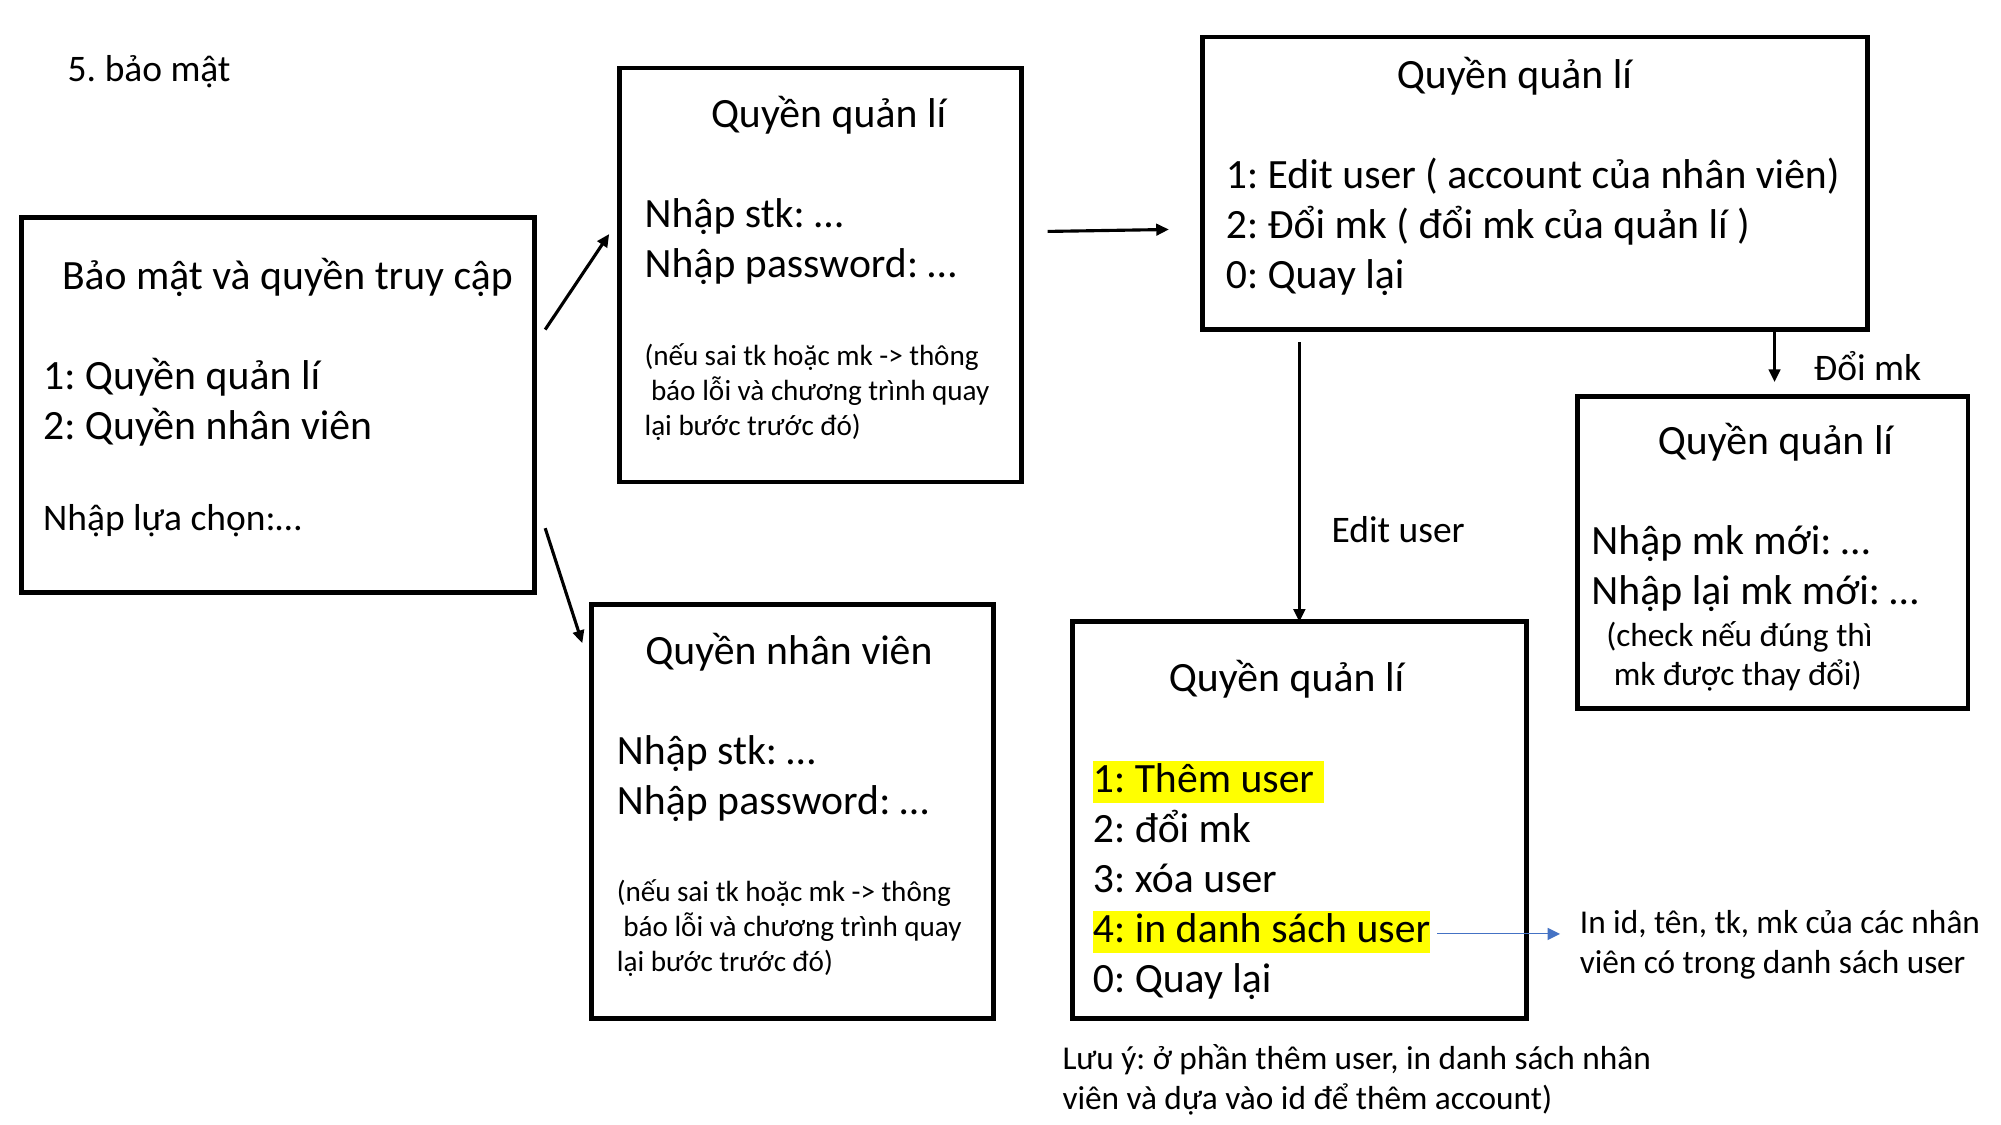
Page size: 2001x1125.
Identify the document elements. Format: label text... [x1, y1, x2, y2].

text_box Quyền quản lí Nhập stk: … Nhập password: … (nếu sai tk hoặc mk -> thông báo lỗi và chương trình quay lại bước trước đó) [629, 78, 1011, 544]
text_box Bảo mật và quyền truy cập 1: Quyền quản lí 2: Quyền nhân viên Nhập lựa chọn:… [28, 240, 529, 546]
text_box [545, 234, 610, 330]
text_box Quyền quản lí 1: Edit user ( account của nhân viên) 2: Đổi mk ( đổi mk của quản lí ) 0: Quay lại [1211, 39, 1865, 450]
text_box 5. bảo mật [52, 36, 290, 97]
text_box Lưu ý: ở phần thêm user, in danh sách nhân viên và dựa vào id để thêm account) [1047, 1029, 2000, 1124]
text_box Quyền nhân viên Nhập stk: … Nhập password: … (nếu sai tk hoặc mk -> thông báo lỗi và chương trình quay lại bước trước đó) [602, 615, 984, 1081]
text_box Đổi mk [1790, 335, 1937, 396]
text_box In id, tên, tk, mk của các nhân viên có trong danh sách user [1565, 892, 2000, 988]
text_box [618, 67, 1022, 483]
text_box [591, 604, 995, 1020]
text_box Quyền quản lí 1: Thêm user 2: đổi mk 3: xóa user 4: in danh sách user 0: Quay lại [1078, 642, 1446, 1029]
text_box [21, 217, 536, 594]
text_box Quyền quản lí Nhập mk mới: … Nhập lại mk mới: … (check nếu đúng thì mk được thay đổi) [1576, 405, 1934, 745]
text_box [1071, 621, 1528, 1020]
text_box [1202, 36, 1868, 331]
text_box [1577, 395, 1969, 709]
text_box Edit user [1316, 497, 1480, 558]
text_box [545, 528, 583, 643]
